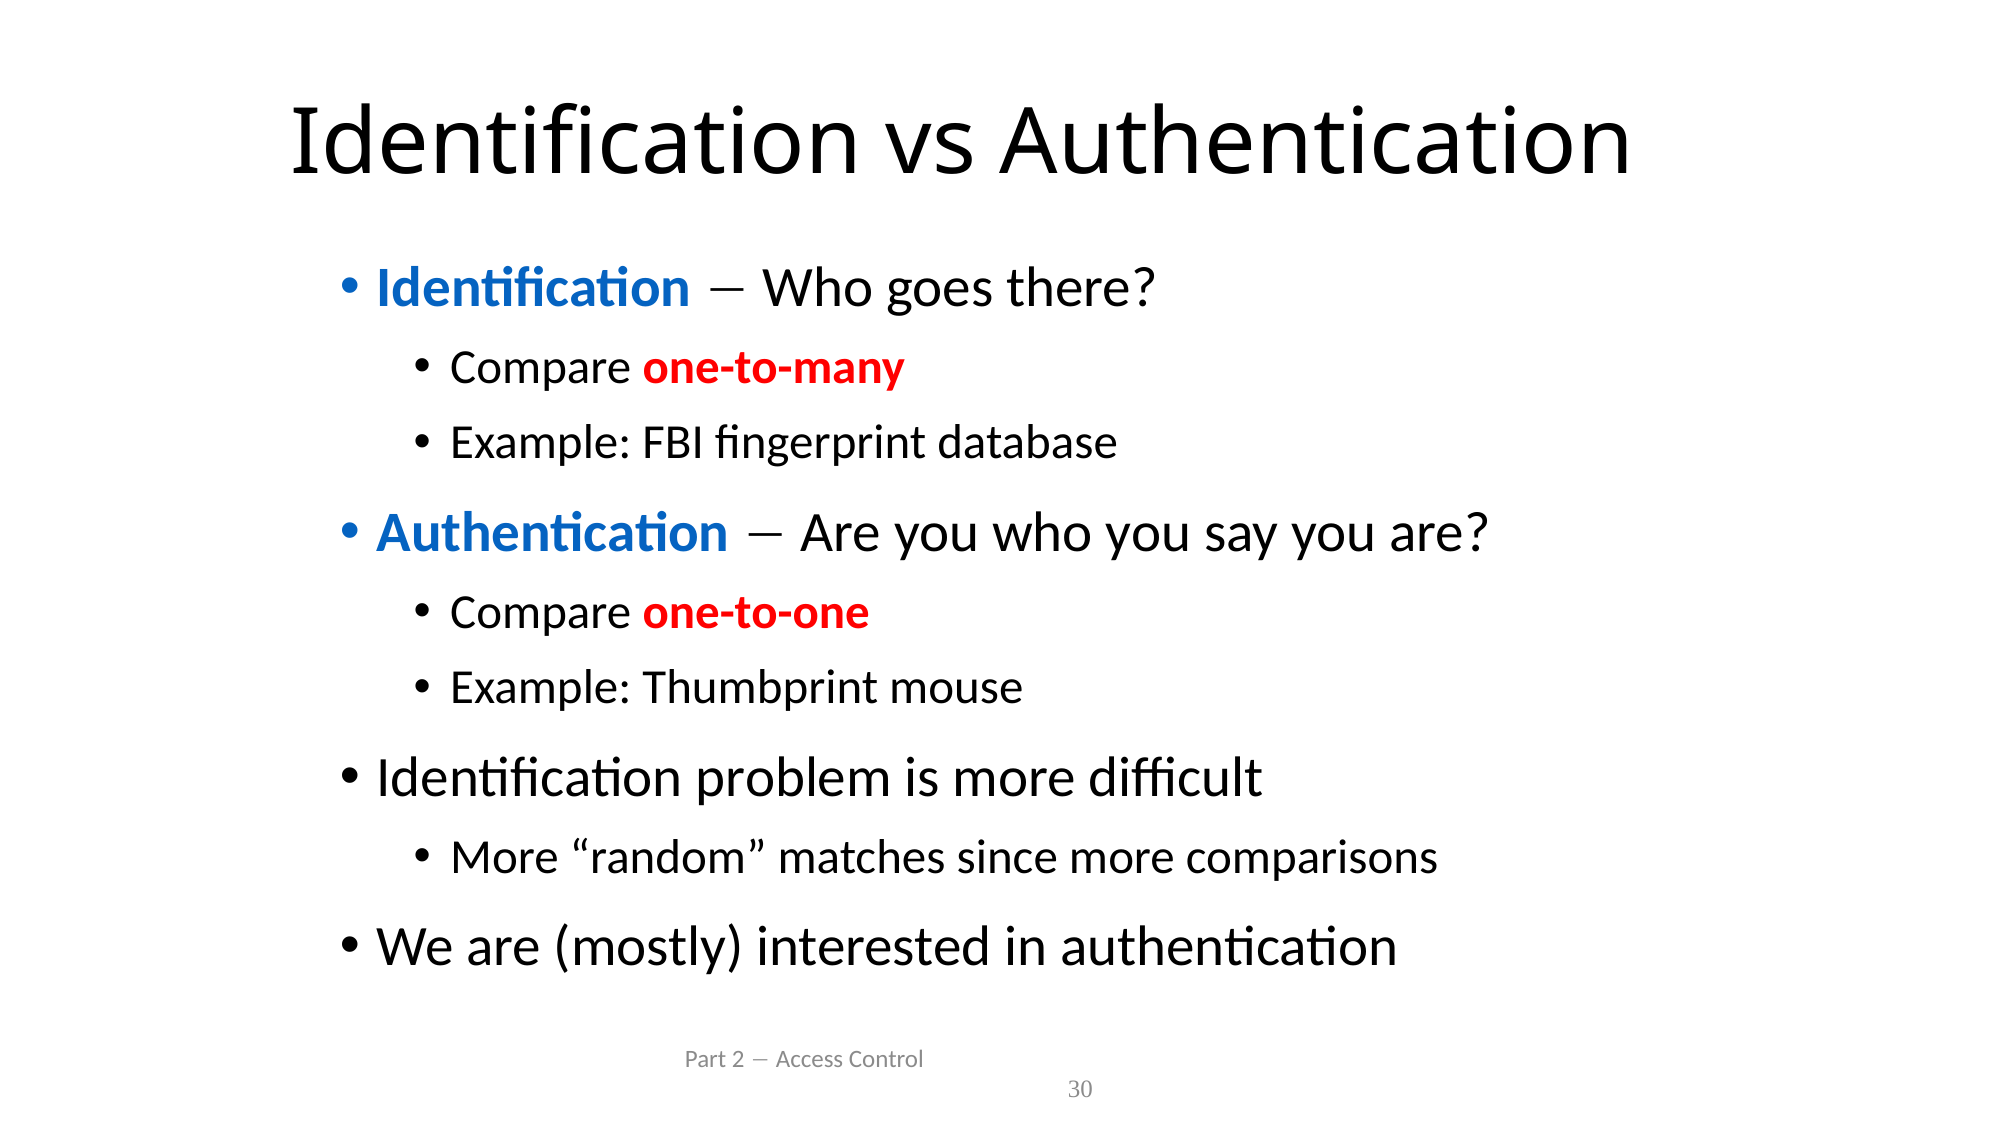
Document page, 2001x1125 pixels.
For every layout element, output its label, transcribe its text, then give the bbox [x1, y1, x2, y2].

title Identification vs Authentication [275, 50, 1725, 238]
footer Part 2  Access Control 30 [662, 1042, 1338, 1103]
list Identification  Who goes there? Compare one-to-many Example: FBI fingerprint database Authentication  Are you who you say you are? Compare one-to-one Example: Thumbprint mouse Identification problem is more difficult More “random” matches since more comparisons We are (mostly) interested in authentication [324, 249, 1725, 988]
